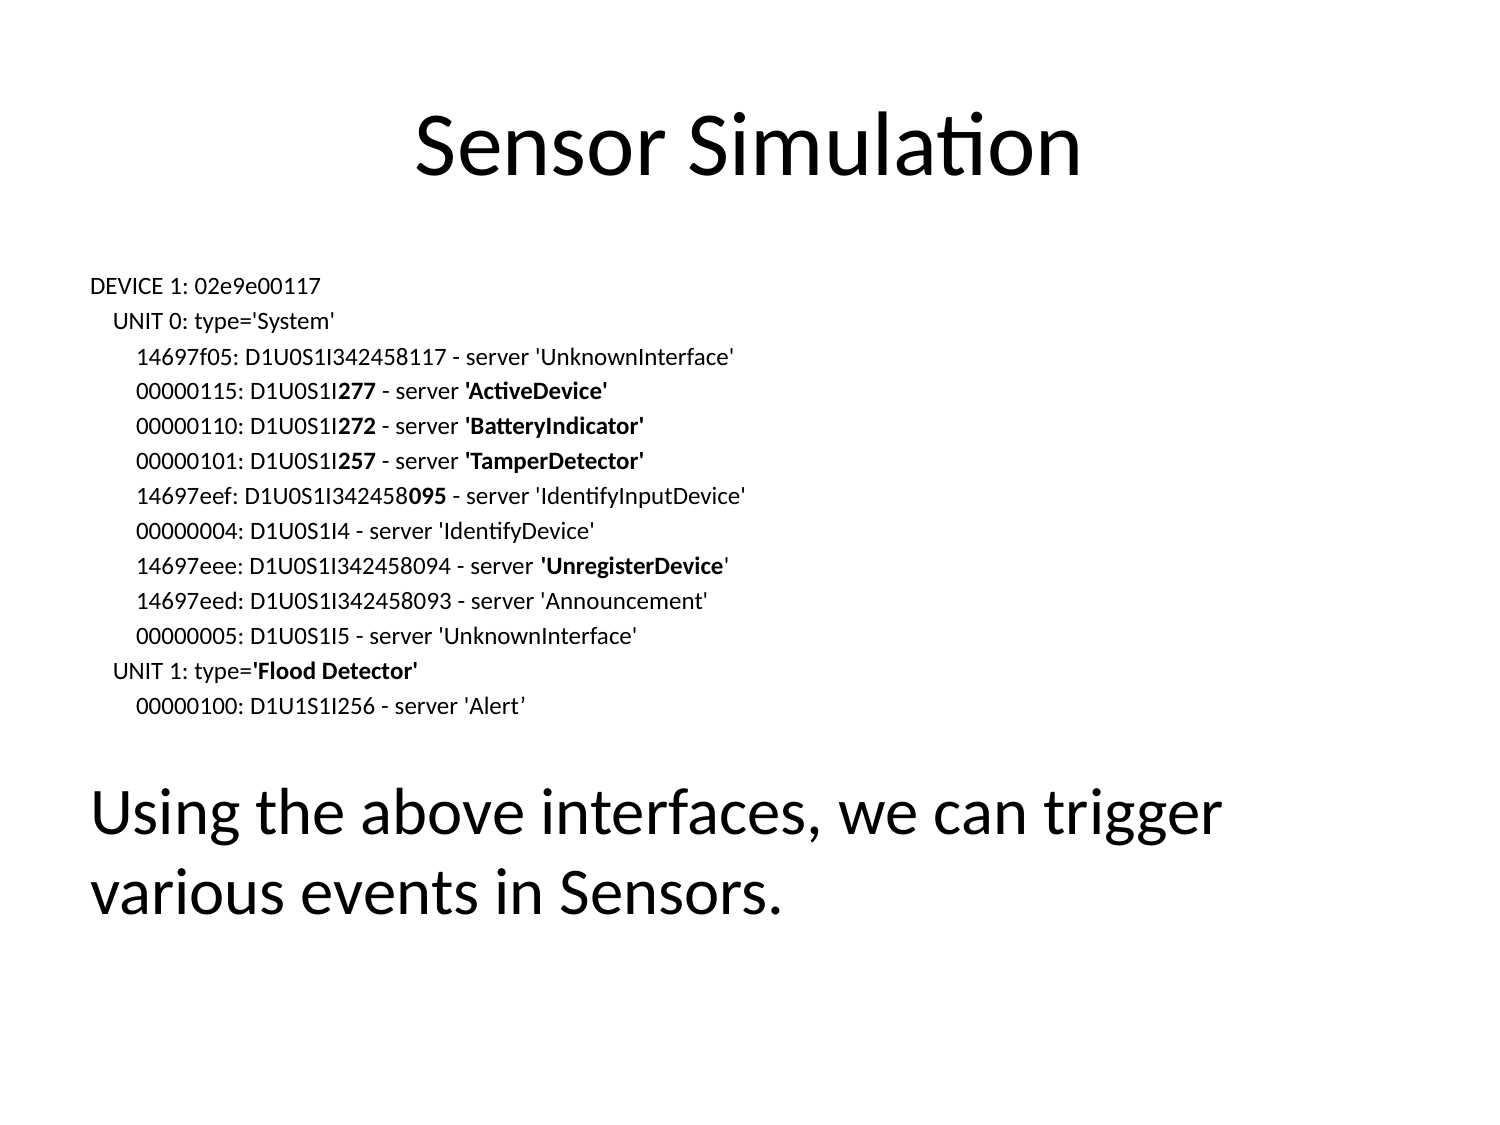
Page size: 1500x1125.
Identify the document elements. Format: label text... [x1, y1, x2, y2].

title Sensor Simulation [75, 45, 1425, 233]
list DEVICE 1: 02e9e00117 UNIT 0: type='System' 14697f05: D1U0S1I342458117 - server 'UnknownInterface' 00000115: D1U0S1I277 - server 'ActiveDevice' 00000110: D1U0S1I272 - server 'BatteryIndicator' 00000101: D1U0S1I257 - server 'TamperDetector' 14697eef: D1U0S1I342458095 - server 'IdentifyInputDevice' 00000004: D1U0S1I4 - server 'IdentifyDevice' 14697eee: D1U0S1I342458094 - server 'UnregisterDevice' 14697eed: D1U0S1I342458093 - server 'Announcement' 00000005: D1U0S1I5 - server 'UnknownInterface' UNIT 1: type='Flood Detector' 00000100: D1U1S1I256 - server 'Alert’ Using the above interfaces, we can trigger various events in Sensors. [75, 262, 1425, 1005]
